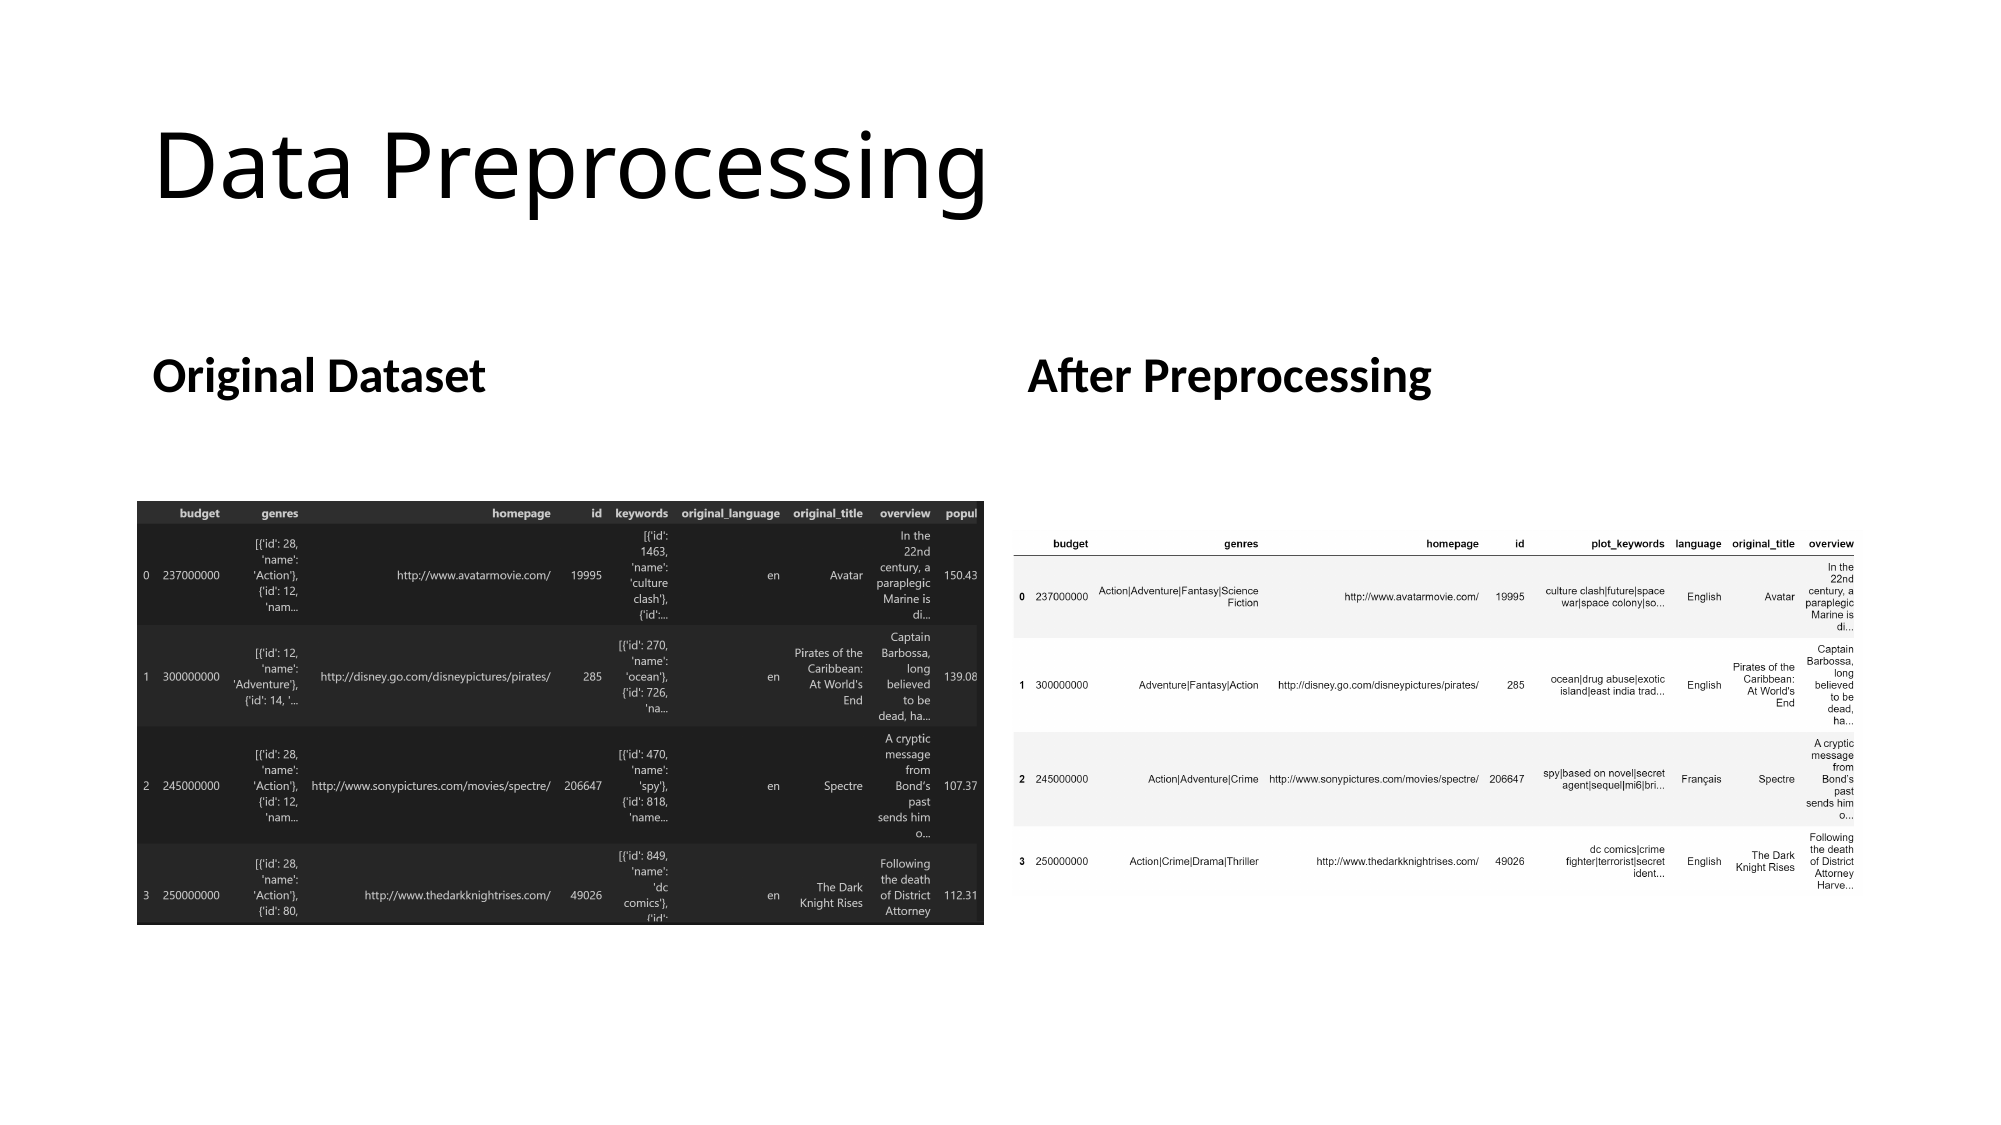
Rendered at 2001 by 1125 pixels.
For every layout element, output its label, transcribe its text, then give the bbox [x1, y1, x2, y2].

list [1012, 530, 1863, 896]
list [137, 501, 984, 925]
list After Preprocessing [1012, 275, 1863, 411]
title Data Preprocessing [137, 59, 1863, 278]
list Original Dataset [137, 275, 984, 411]
